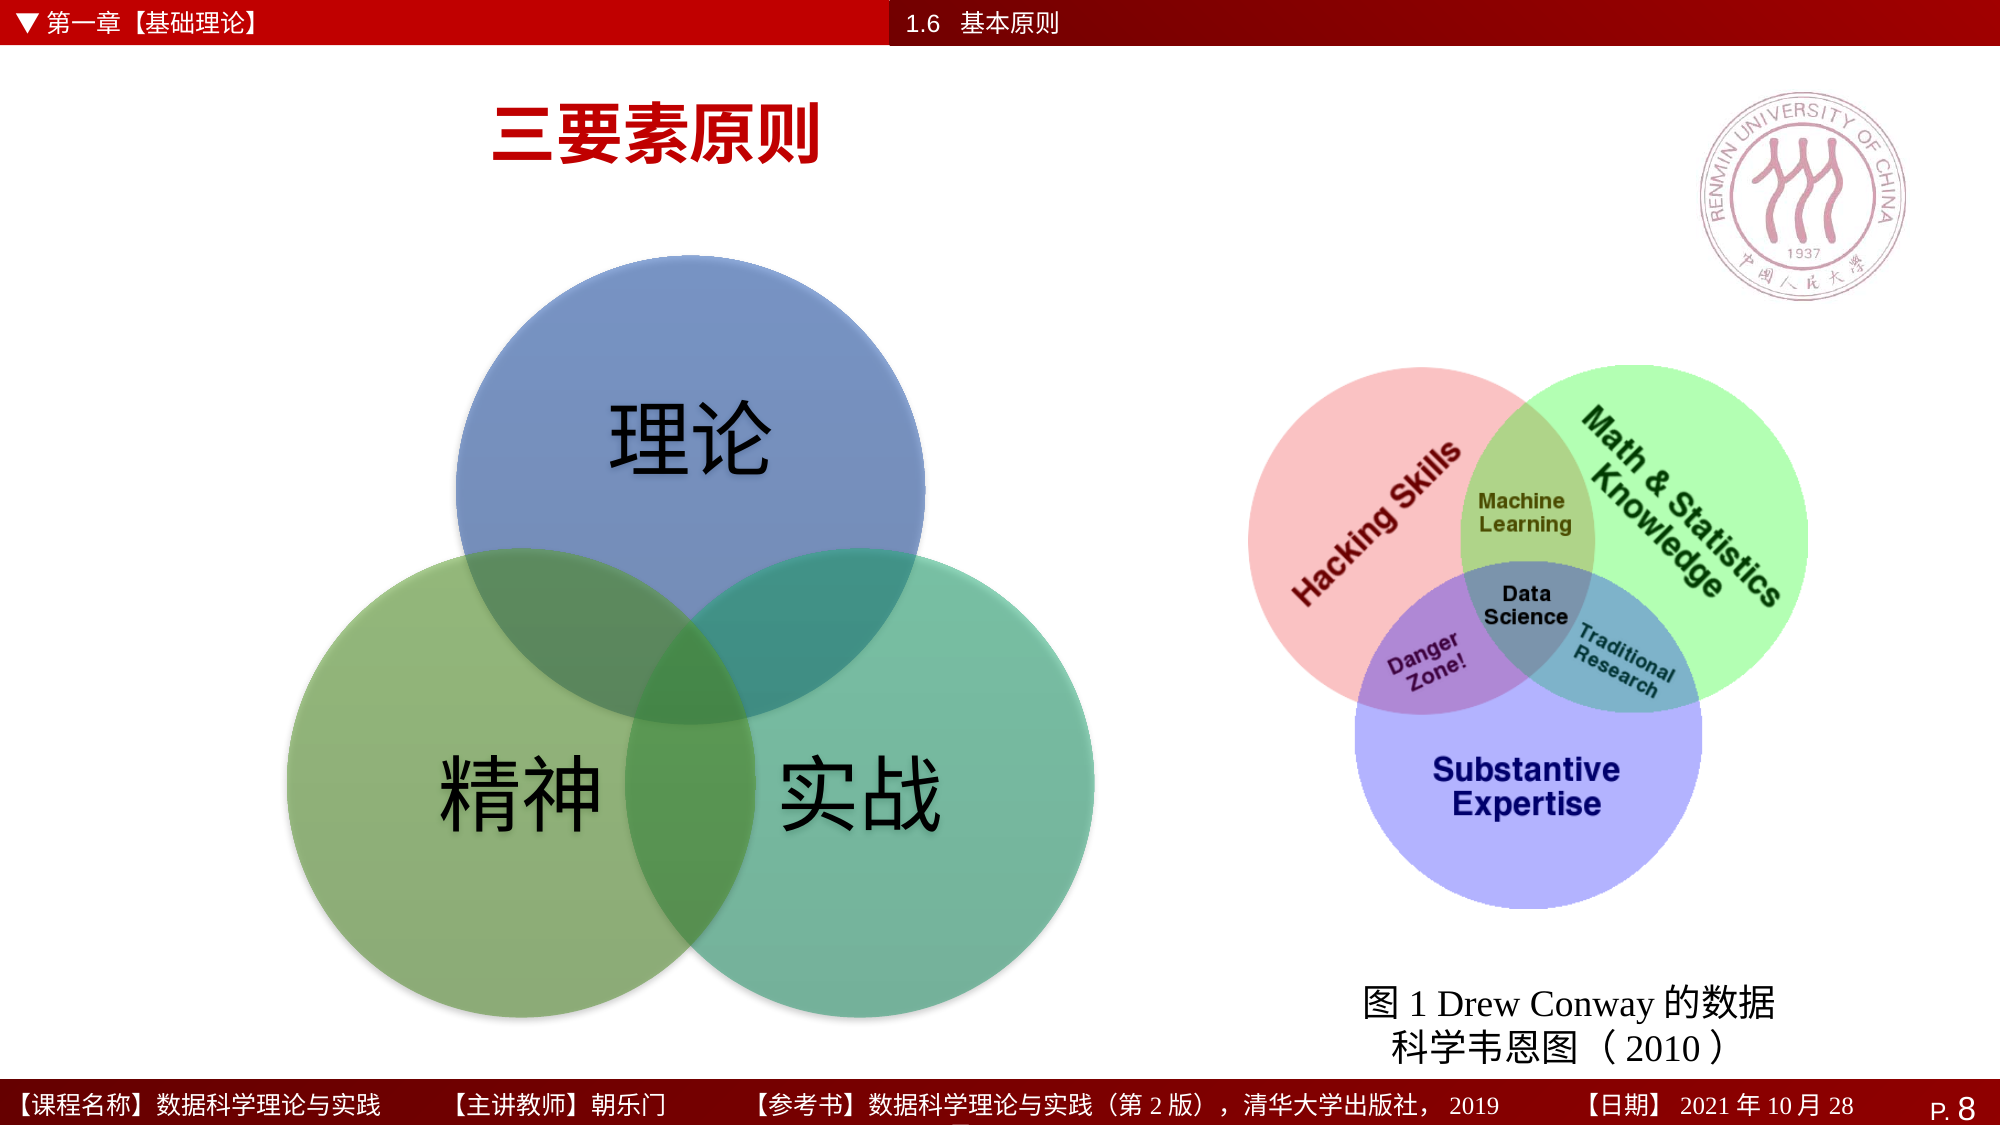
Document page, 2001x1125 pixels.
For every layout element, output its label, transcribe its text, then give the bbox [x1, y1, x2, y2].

picture [1248, 365, 1808, 909]
picture [1696, 89, 1910, 304]
list ▼第一章【基础理论】 [0, 0, 725, 43]
text_box 图1 Drew Conway的数据科学韦恩图（2010） [1330, 971, 1808, 1077]
title 三要素原则 [64, 64, 1249, 200]
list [133, 245, 1248, 1028]
list 1.6 基本原则 [890, 0, 1249, 43]
